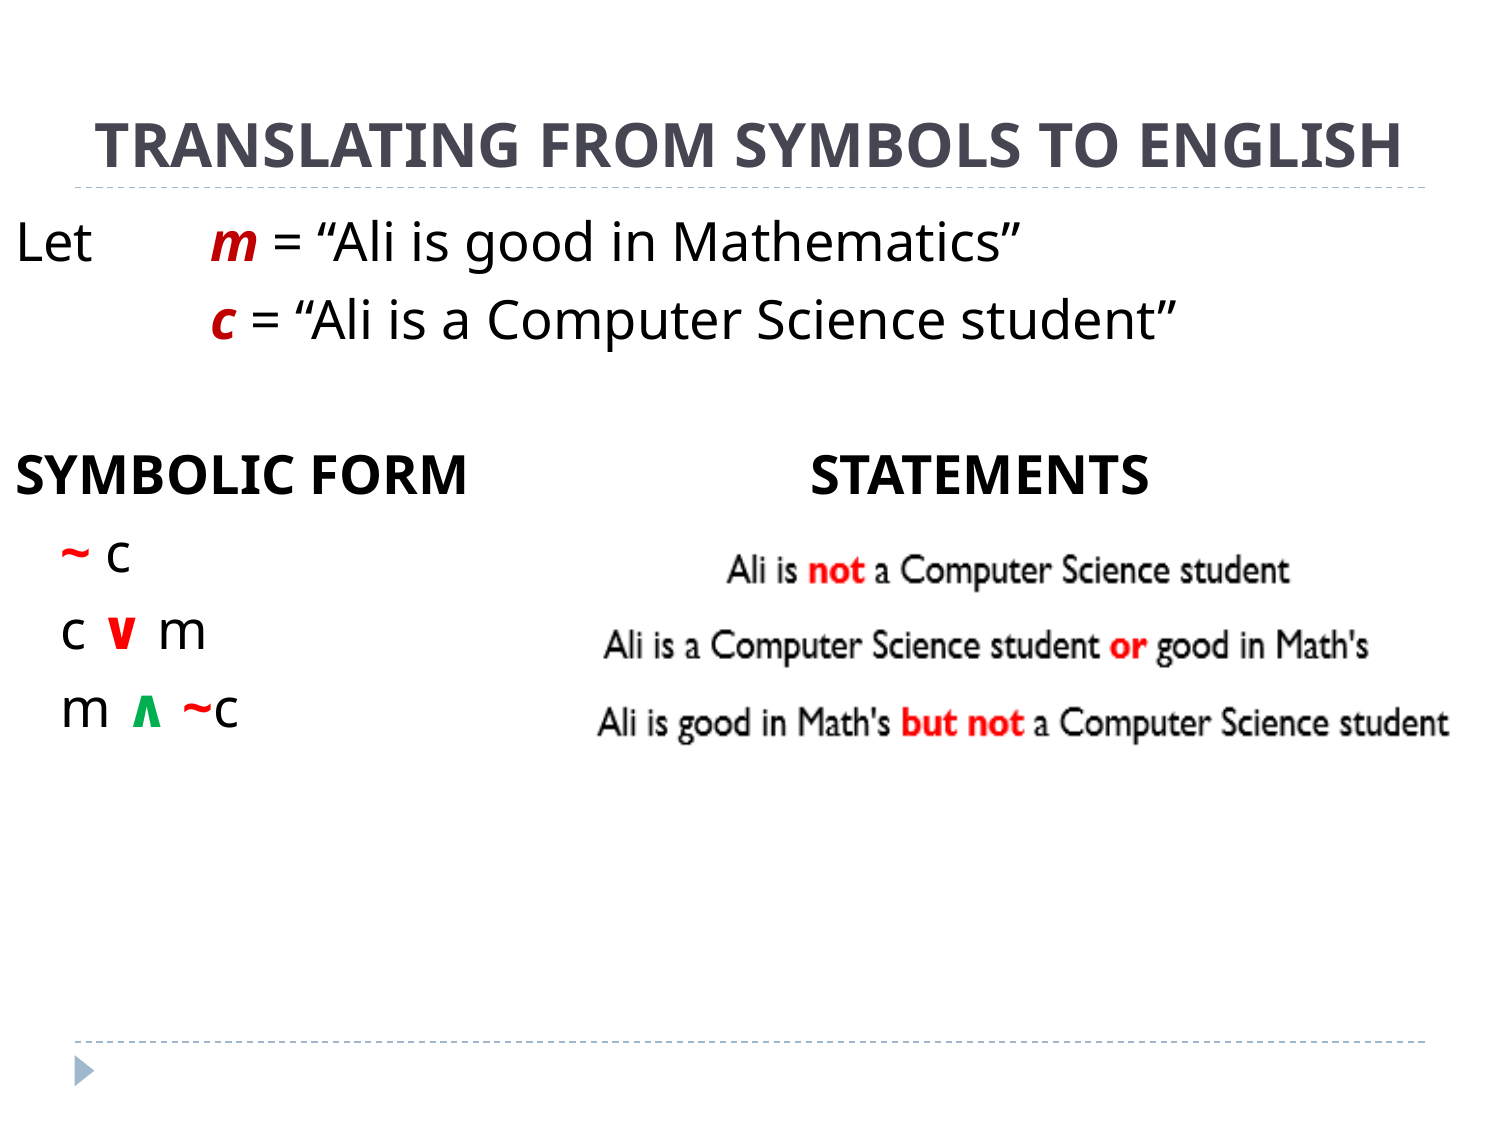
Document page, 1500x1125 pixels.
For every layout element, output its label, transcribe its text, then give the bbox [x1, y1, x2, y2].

list Let m = “Ali is good in Mathematics” c = “Ali is a Computer Science student” SYMBOLIC FORM STATEMENTS ~ c c ∨ m m ∧ ~c [0, 200, 1500, 1010]
picture [574, 524, 1475, 826]
title TRANSLATING FROM SYMBOLS TO ENGLISH [75, 24, 1425, 188]
